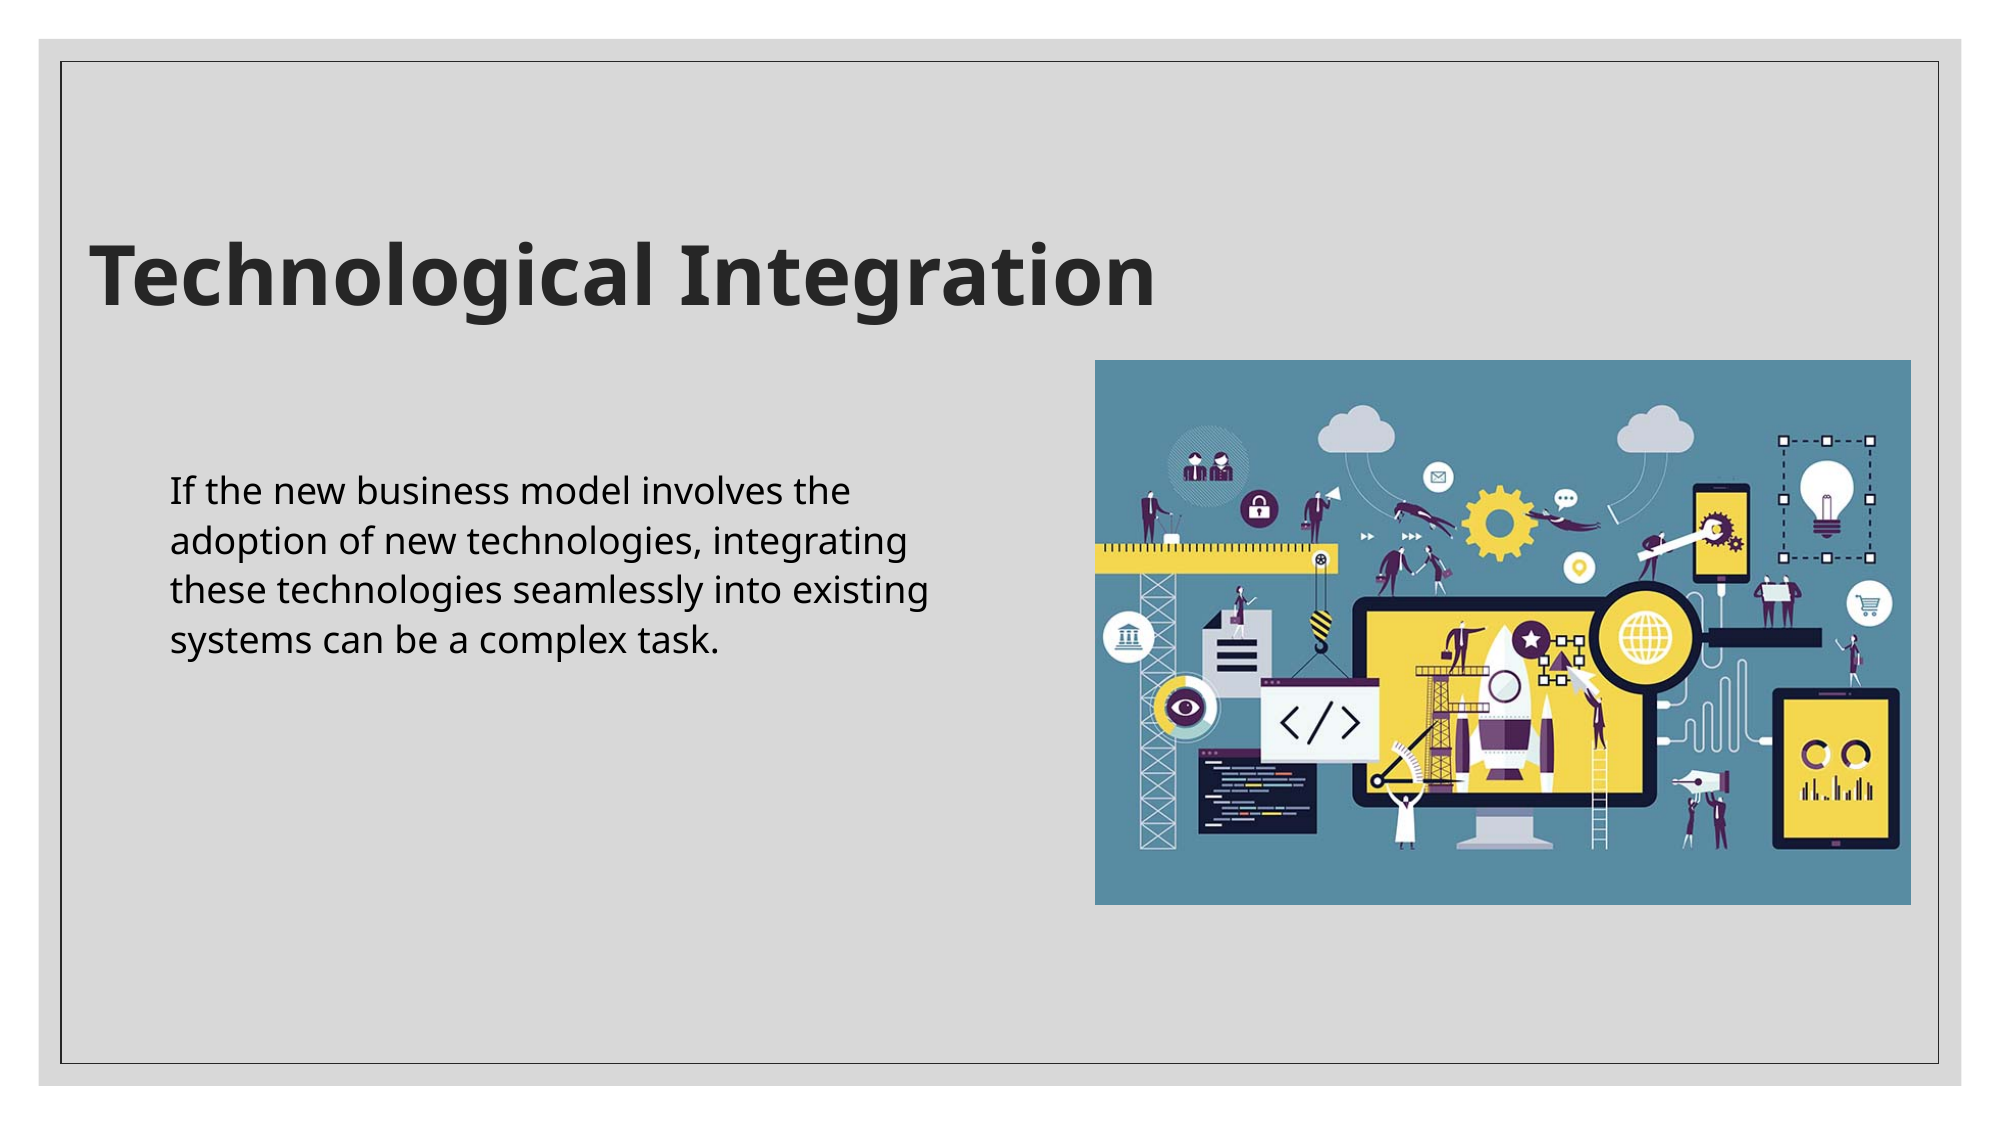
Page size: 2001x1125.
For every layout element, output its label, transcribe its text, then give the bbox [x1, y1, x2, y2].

picture [1095, 360, 1911, 905]
list If the new business model involves the adoption of new technologies, integrating these technologies seamlessly into existing systems can be a complex task. [154, 455, 1029, 765]
title Technological Integration [74, 165, 1724, 391]
